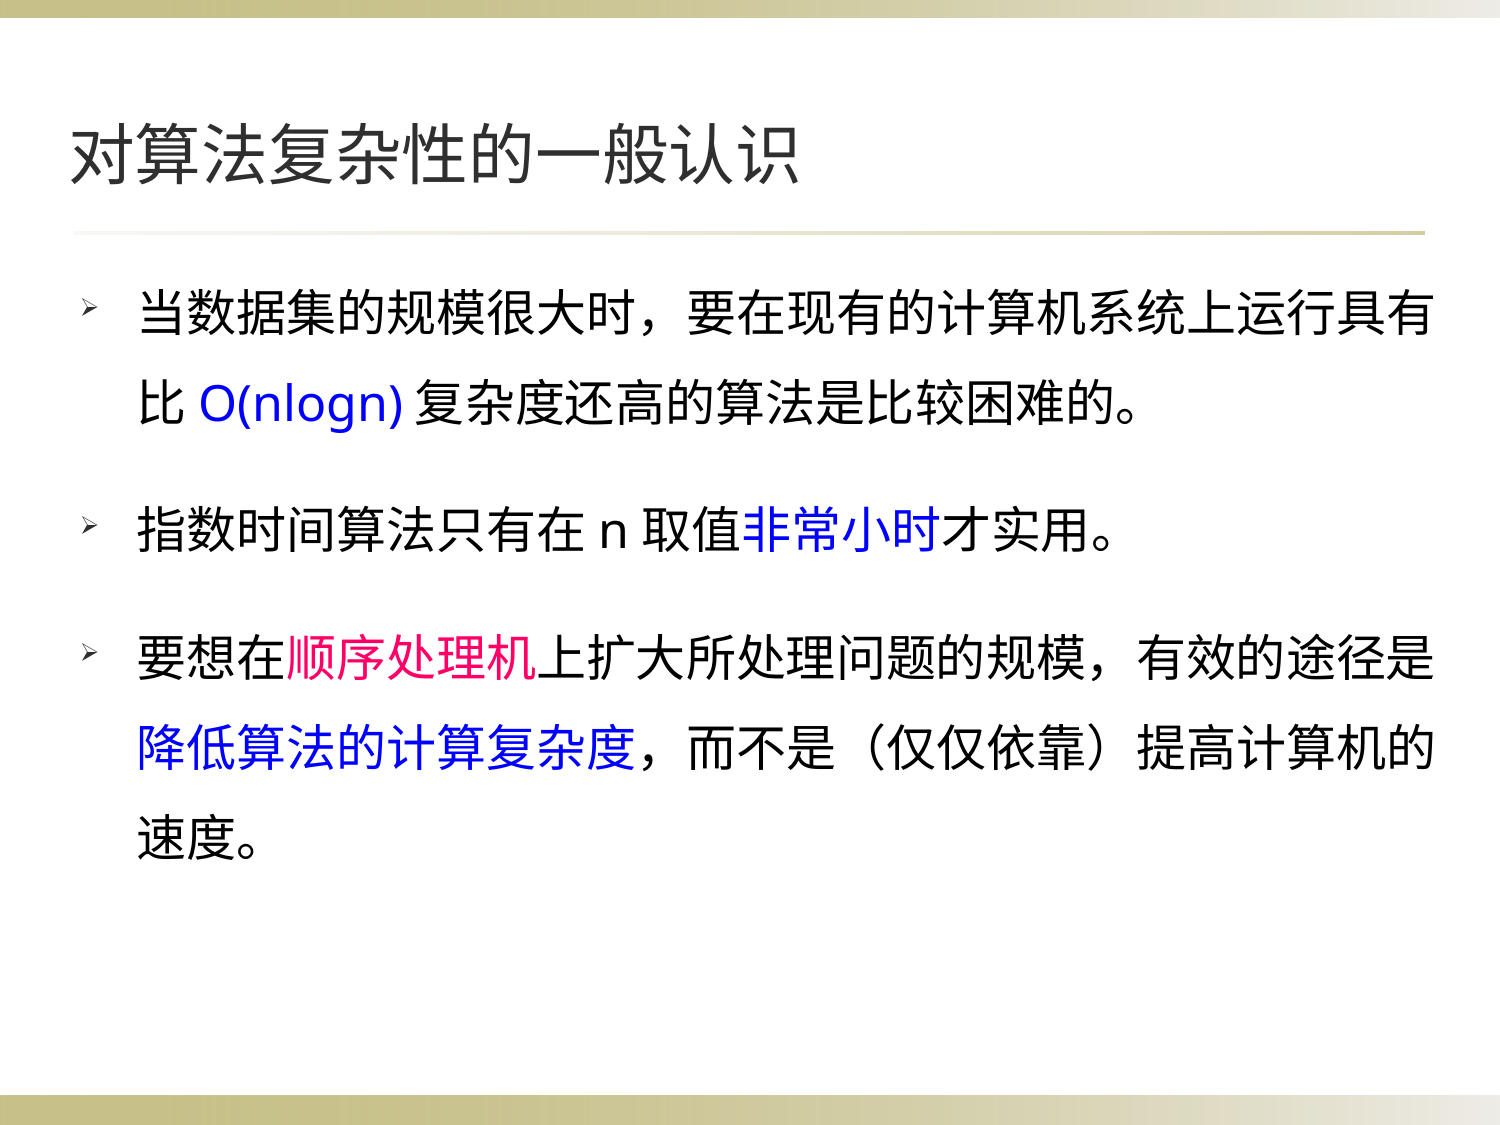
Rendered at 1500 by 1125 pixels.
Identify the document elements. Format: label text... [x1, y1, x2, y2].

title 对算法复杂性的一般认识 [53, 101, 1404, 205]
list 当数据集的规模很大时，要在现有的计算机系统上运行具有比Ο(nlogn)复杂度还高的算法是比较困难的。 指数时间算法只有在n取值非常小时才实用。 要想在顺序处理机上扩大所处理问题的规模，有效的途径是降低算法的计算复杂度，而不是（仅仅依靠）提高计算机的速度。 [64, 243, 1460, 1013]
